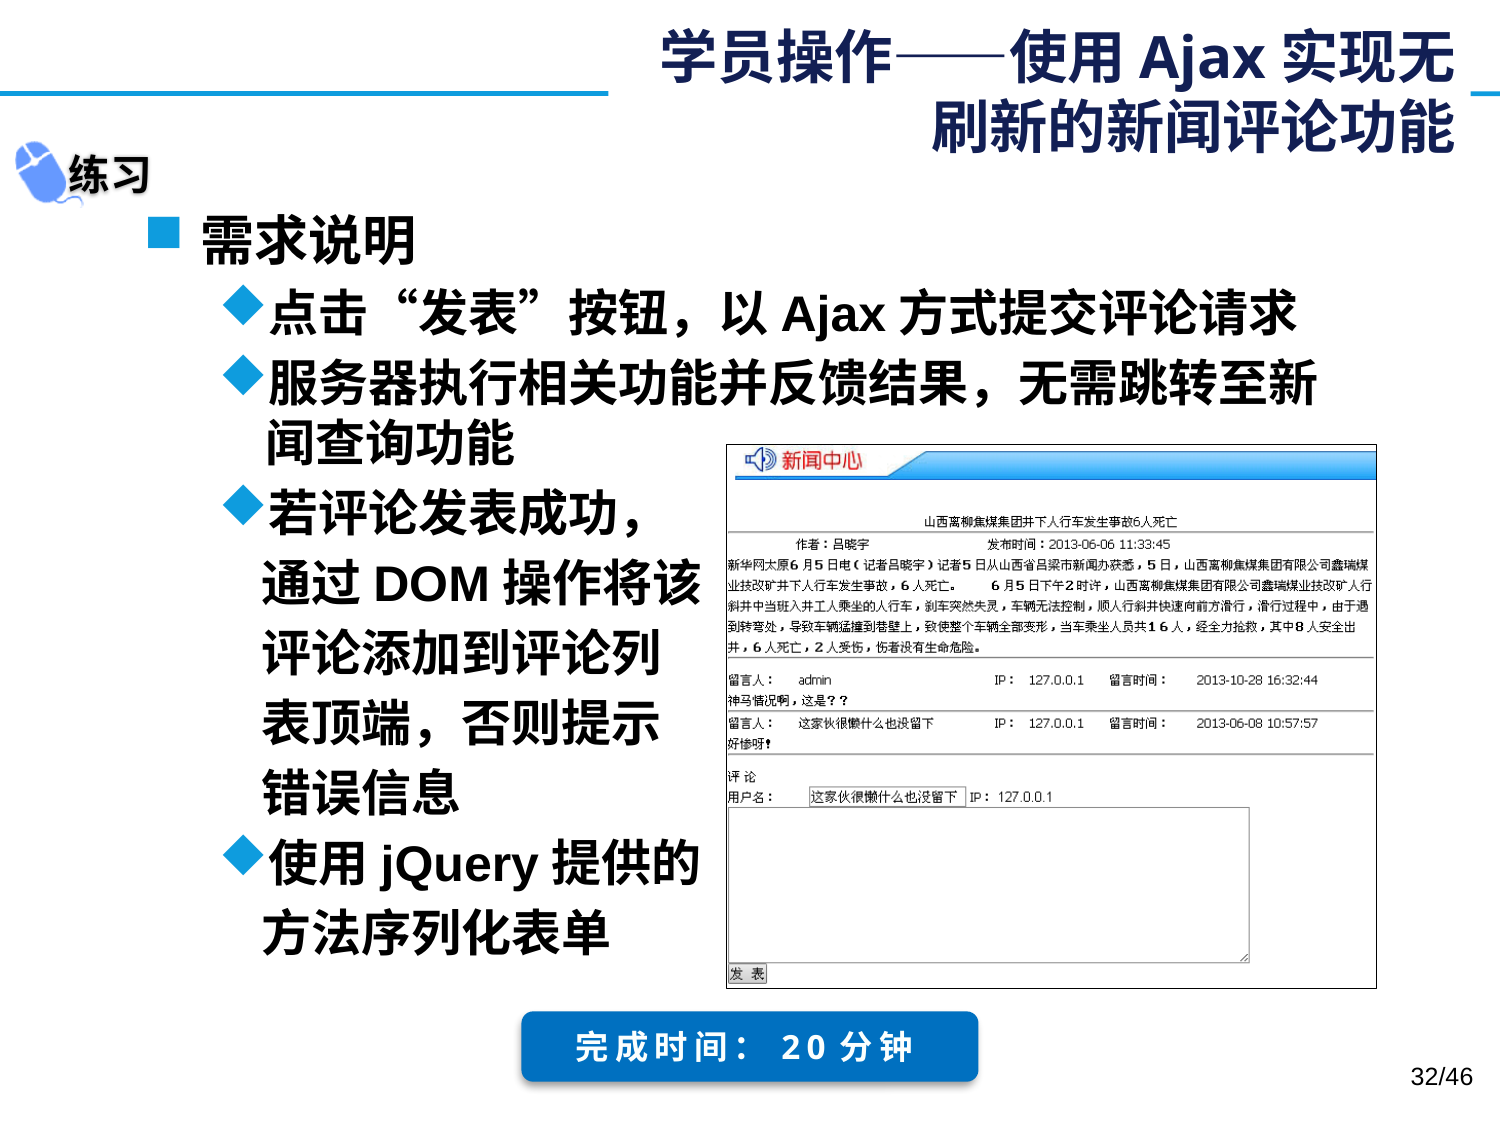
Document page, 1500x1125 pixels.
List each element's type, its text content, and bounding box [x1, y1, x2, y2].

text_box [521, 1011, 979, 1082]
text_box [15, 140, 169, 208]
list 需求说明 点击“发表”按钮，以Ajax方式提交评论请求 服务器执行相关功能并反馈结果，无需跳转至新闻查询功能 若评论发表成功， 通过DOM操作将该 评论添加到评论列 表顶端，否则提示 错误信息 使用jQuery提供的 方法序列化表单 [128, 199, 1383, 1059]
picture [726, 444, 1377, 989]
slide_number 32/46 [1138, 1053, 1489, 1114]
title 学员操作——使用Ajax实现无刷新的新闻评论功能 [608, 0, 1471, 192]
